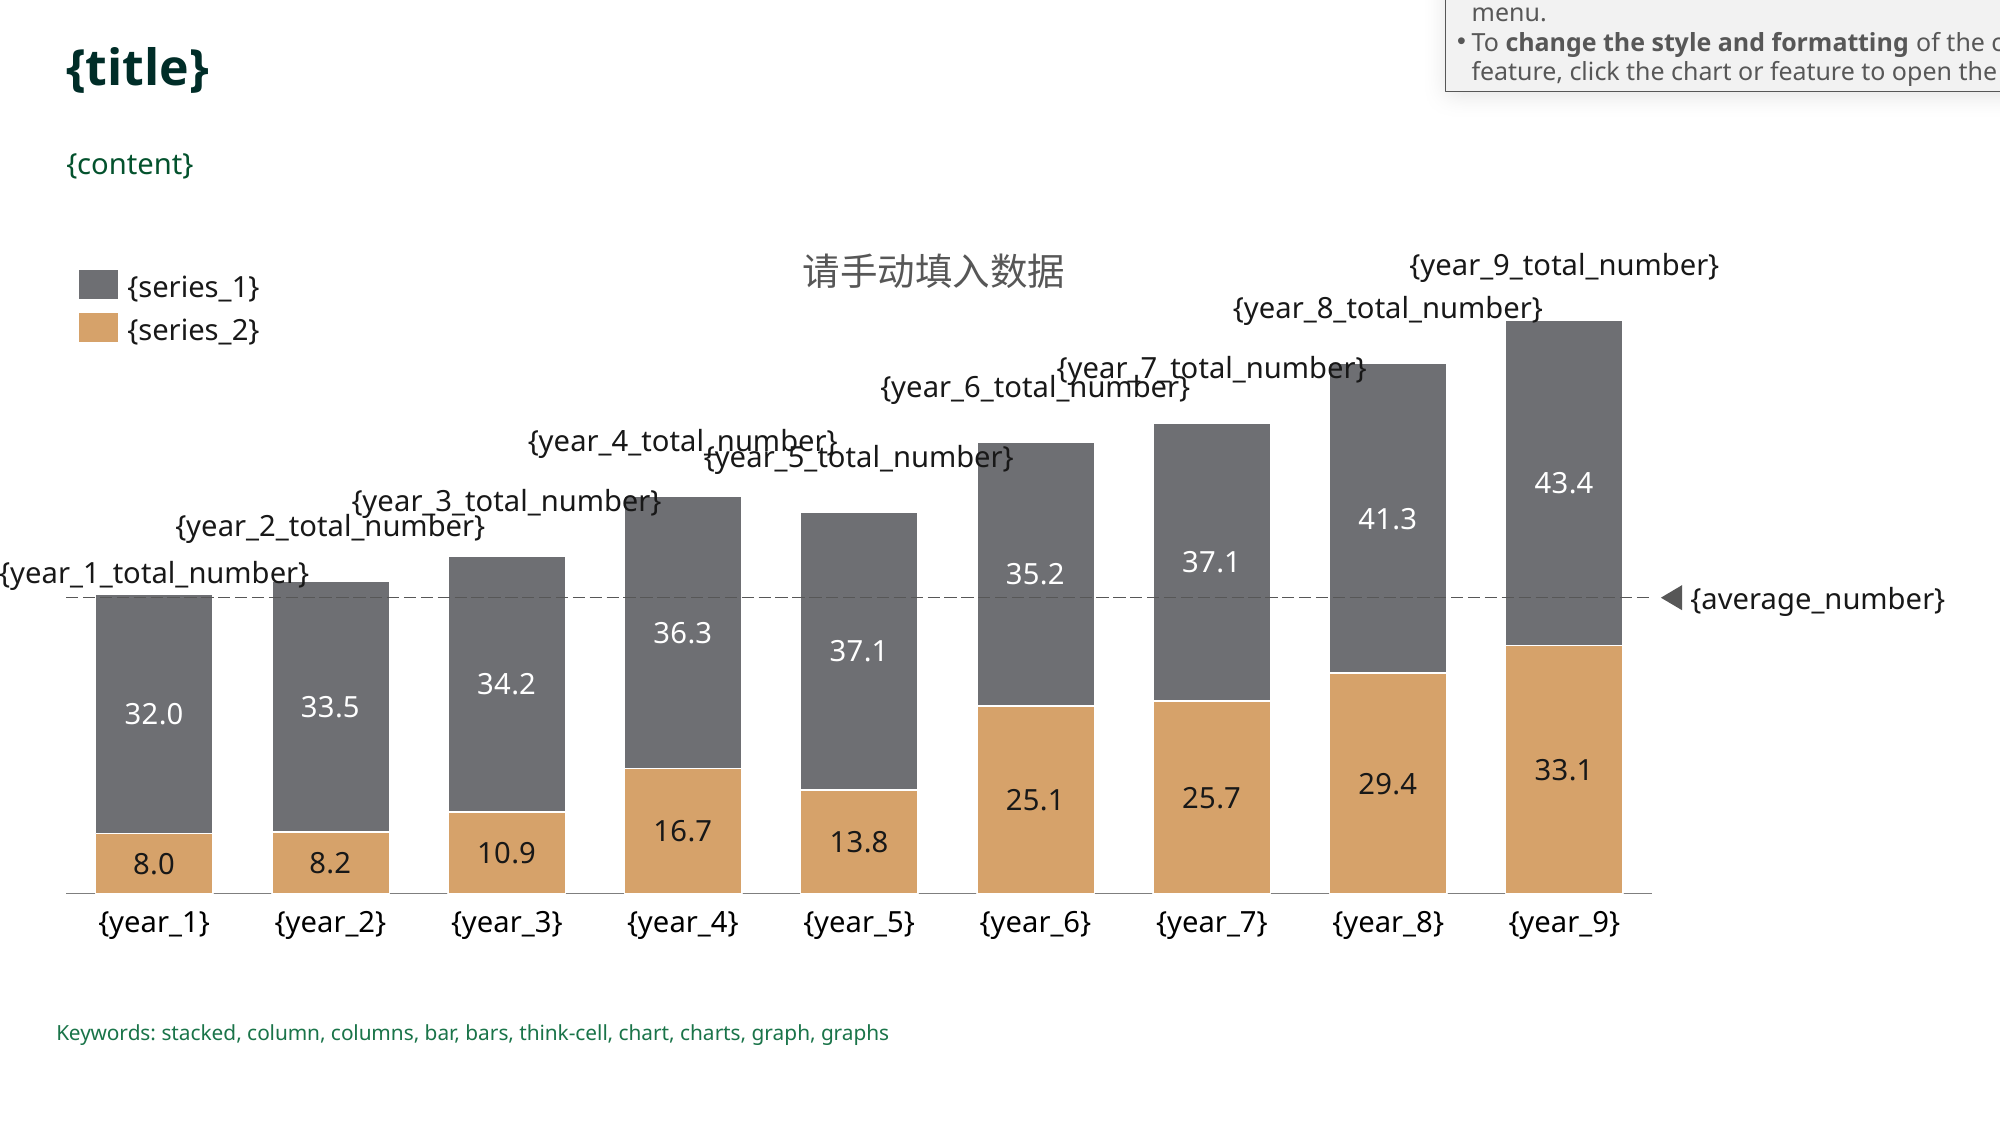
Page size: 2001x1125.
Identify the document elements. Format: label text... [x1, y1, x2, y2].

text_box Keywords: stacked, column, columns, bar, bars, think-cell, chart, charts, graph, graphs [56, 1019, 890, 1045]
chart [52, 206, 1667, 945]
title {title} [66, 42, 1444, 98]
text_box This slide contains a think-cell chart. To open the chart's internal datasheet, double-click any empty space in the chart. To add annotations (e.g., CAGR arrows, difference arrows), right-click the chart or a chart feature to open the context menu. To change the style and formatting of the chart or a feature, click the chart or feature to open the mini toolbar. [1444, 0, 2000, 93]
text_box {average_number} [1690, 545, 1832, 650]
text_box {content} [66, 145, 1501, 181]
text_box [1667, 583, 1683, 612]
